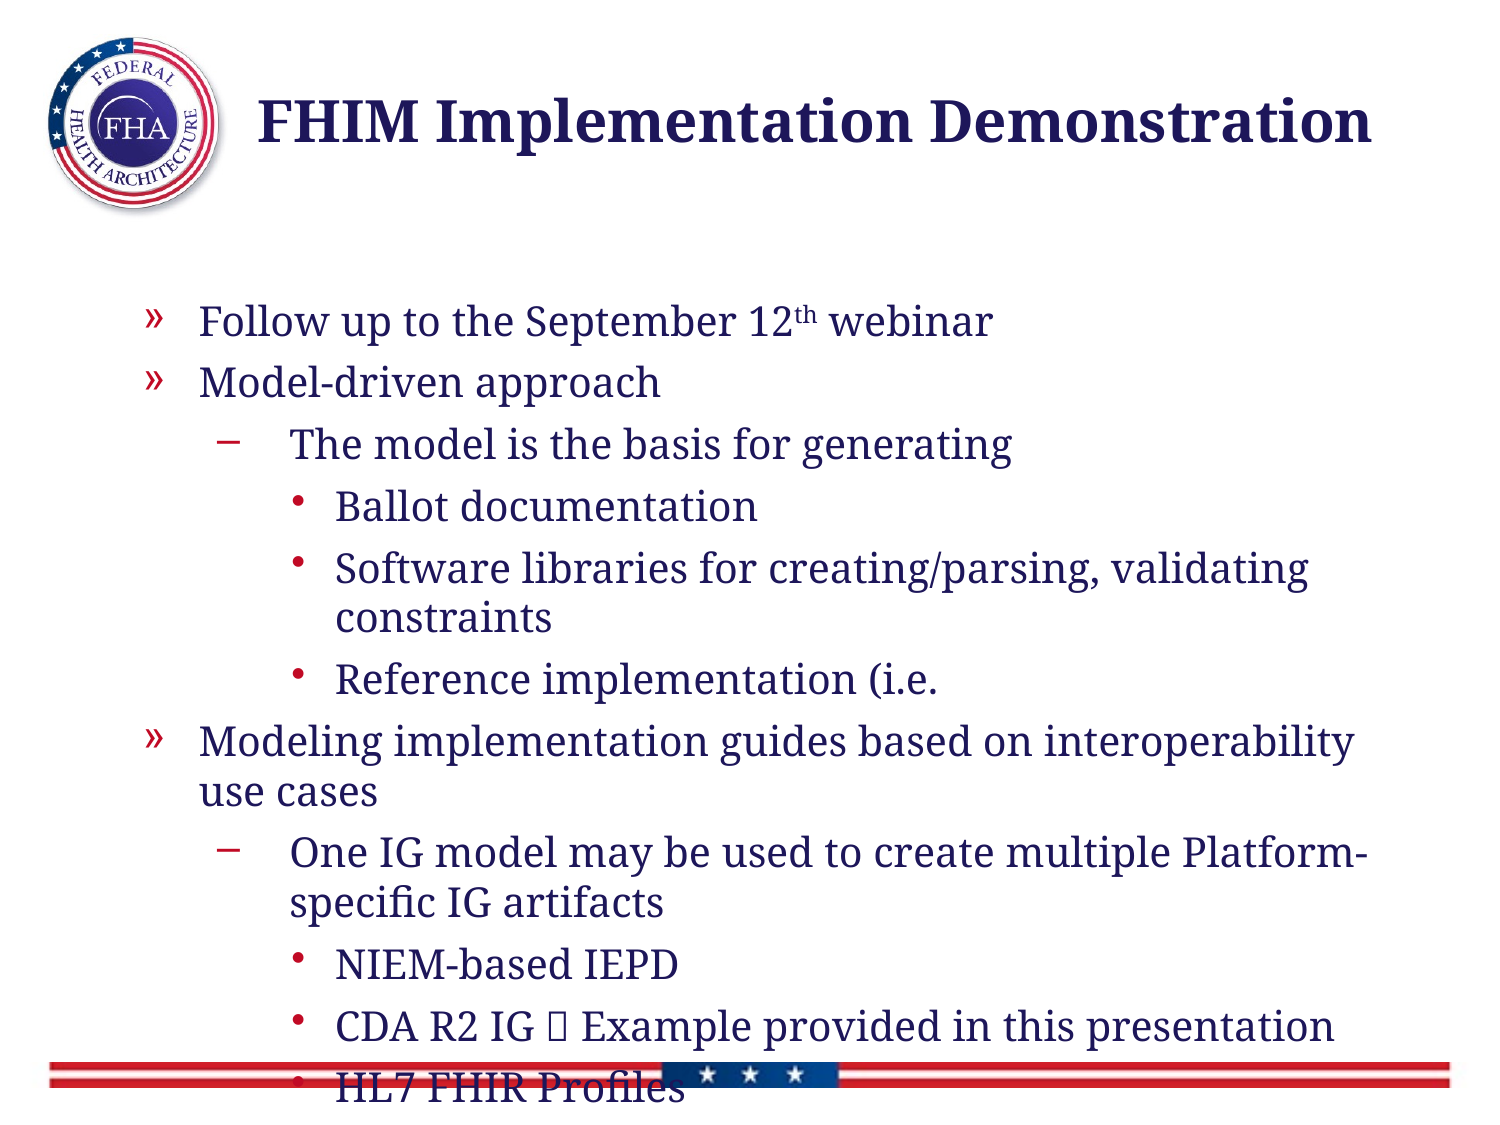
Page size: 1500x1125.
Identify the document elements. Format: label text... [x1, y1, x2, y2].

picture [43, 34, 231, 222]
picture [1386, 1062, 1500, 1088]
list Follow up to the September 12th webinar Model-driven approach The model is the basis for generating Ballot documentation Software libraries for creating/parsing, validating constraints Reference implementation (i.e. Modeling implementation guides based on interoperability use cases One IG model may be used to create multiple Platform-specific IG artifacts NIEM-based IEPD CDA R2 IG  Example provided in this presentation HL7 FHIR Profiles [134, 286, 1386, 1125]
picture [0, 1062, 134, 1088]
title FHIM Implementation Demonstration [249, 0, 1500, 238]
